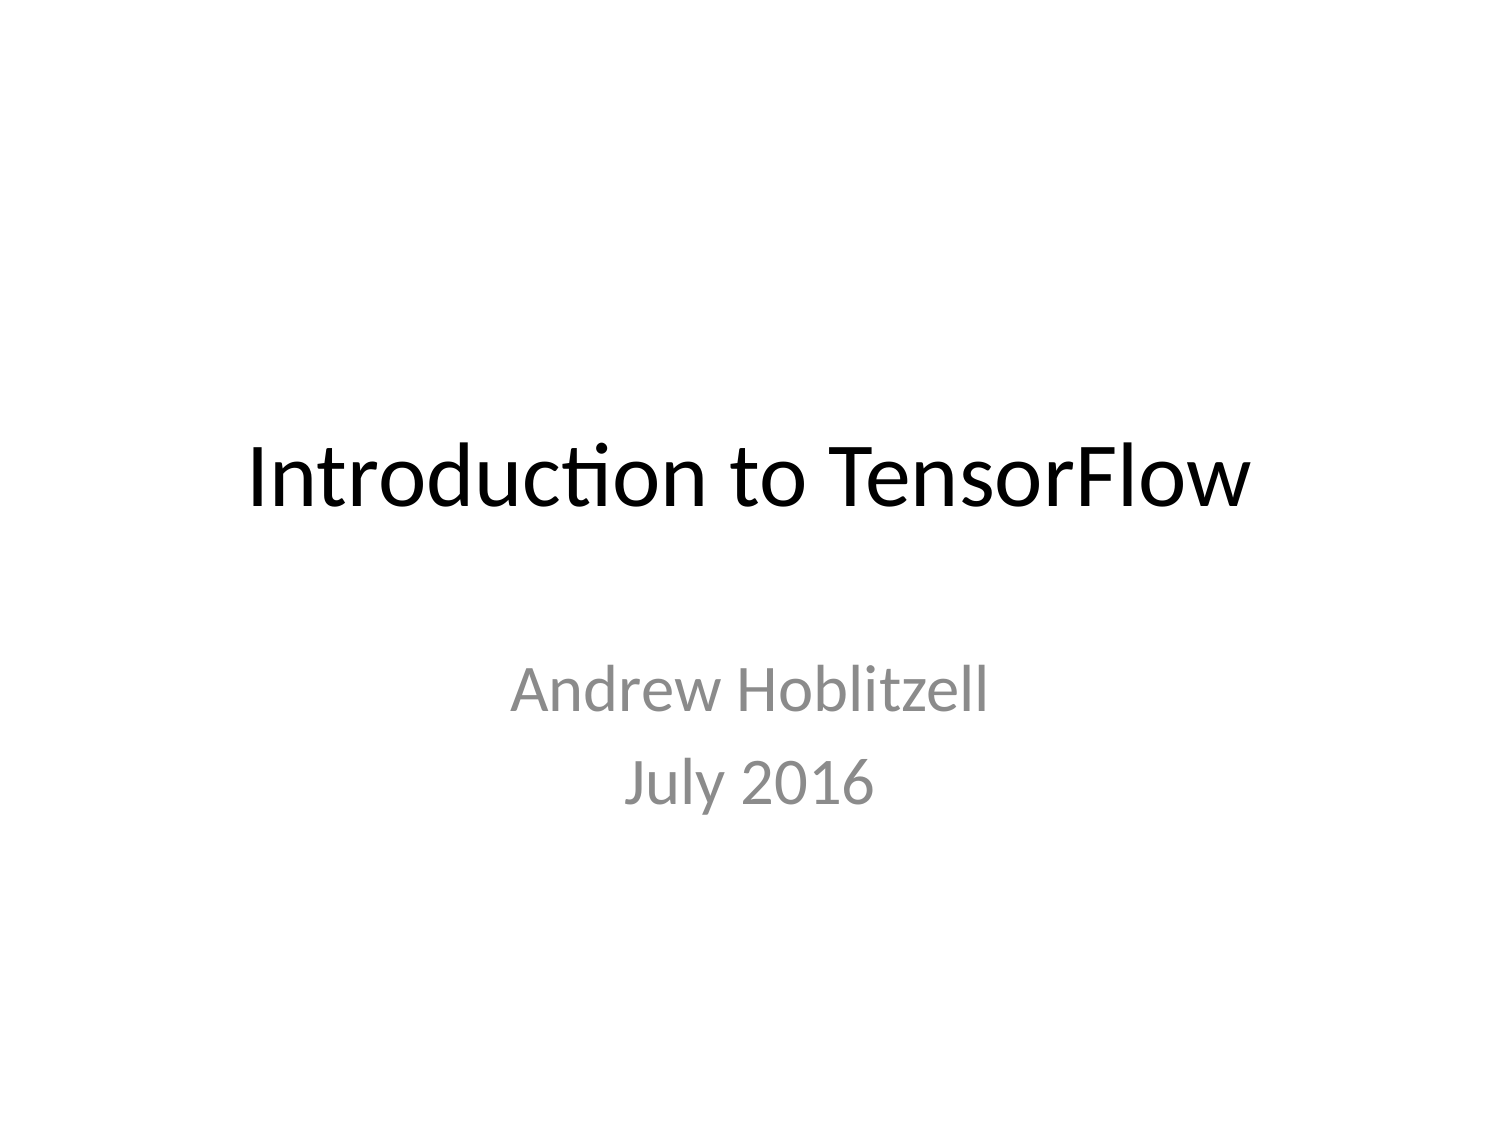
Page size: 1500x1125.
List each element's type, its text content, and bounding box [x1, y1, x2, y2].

subtitle Andrew Hoblitzell July 2016 [225, 637, 1275, 925]
title Introduction to TensorFlow [112, 349, 1388, 591]
